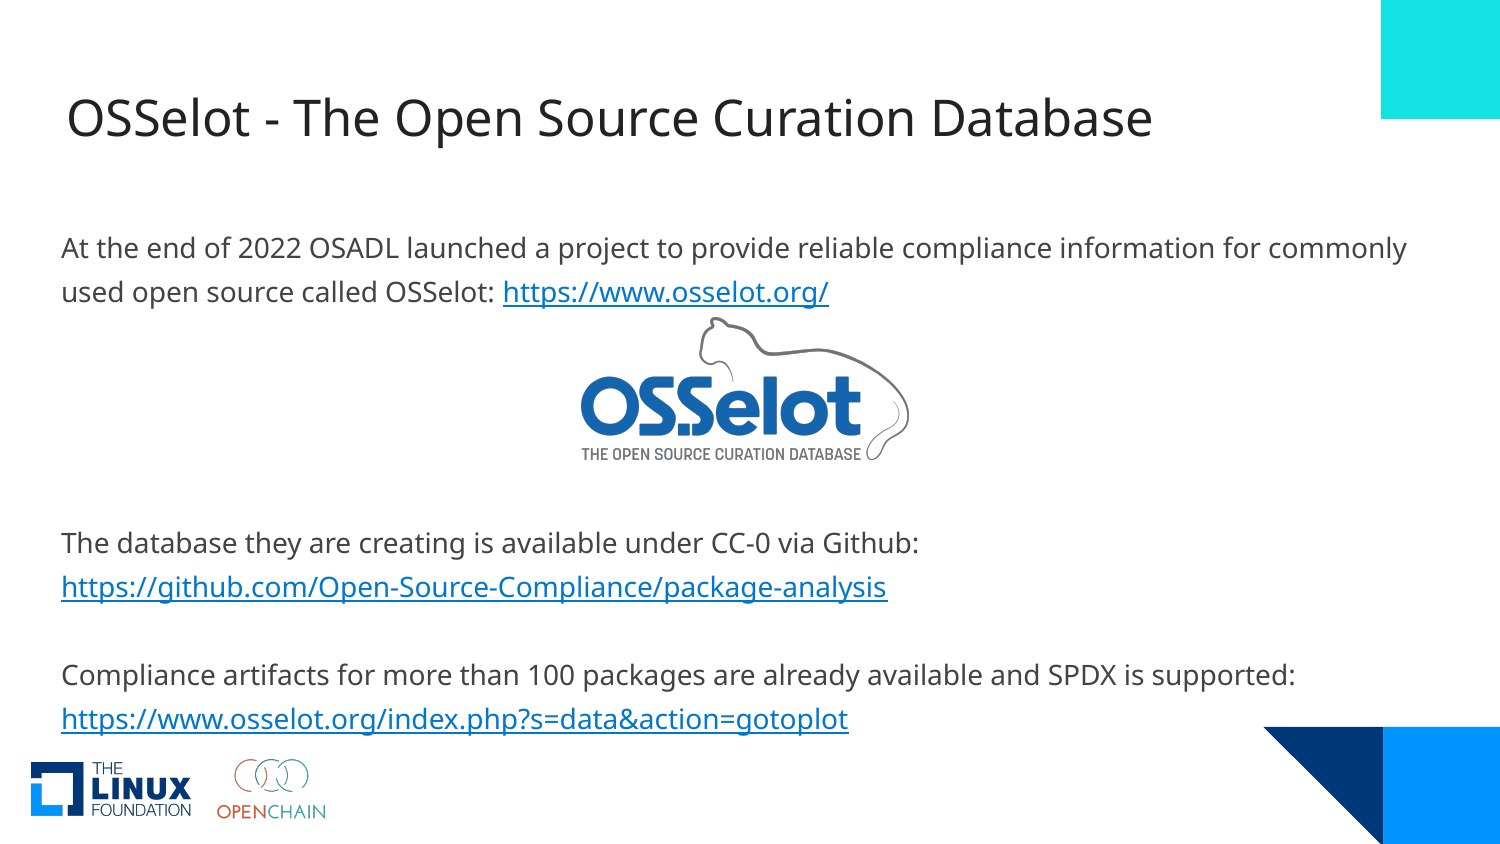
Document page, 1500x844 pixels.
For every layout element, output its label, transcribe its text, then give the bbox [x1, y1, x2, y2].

picture [581, 317, 909, 460]
list At the end of 2022 OSADL launched a project to provide reliable compliance information for commonly used open source called OSSelot: https://www.osselot.org/ The database they are creating is available under CC-0 via Github: https://github.com/Open-Source-Compliance/package-analysis Compliance artifacts for more than 100 packages are already available and SPDX is supported: https://www.osselot.org/index.php?s=data&action=gotoplot [46, 207, 1444, 756]
title OSSelot - The Open Source Curation Database [51, 67, 1449, 167]
picture [31, 762, 191, 816]
picture [215, 757, 327, 821]
